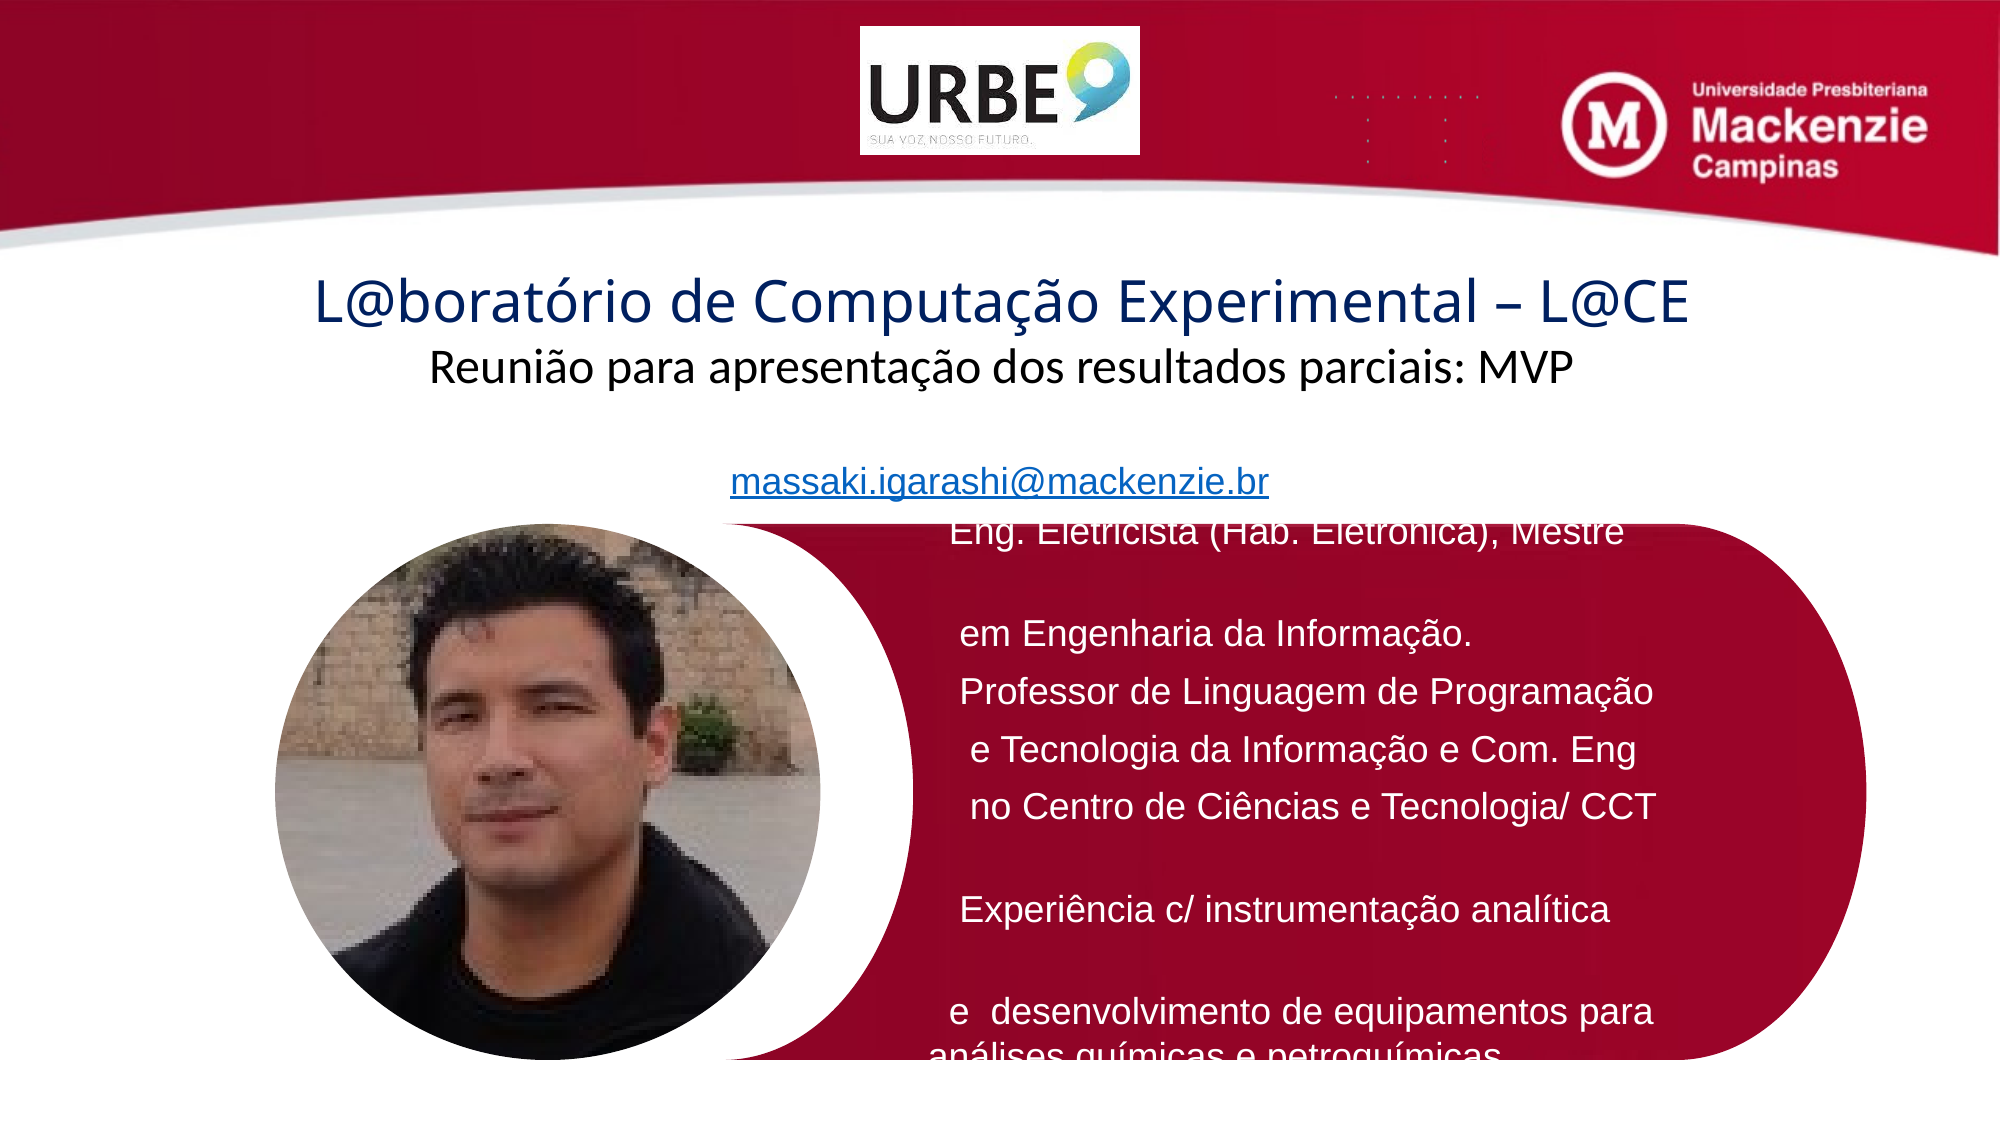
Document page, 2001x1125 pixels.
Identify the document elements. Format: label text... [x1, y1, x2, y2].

picture [1326, 91, 1482, 180]
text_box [0, 0, 2000, 260]
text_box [275, 523, 1867, 1061]
text_box massaki.igarashi@mackenzie.br [715, 449, 1285, 510]
picture [860, 26, 1140, 155]
text_box L@boratório de Computação Experimental – L@CE Reunião para apresentação dos resultados parciais: MVP [2, 260, 2000, 402]
